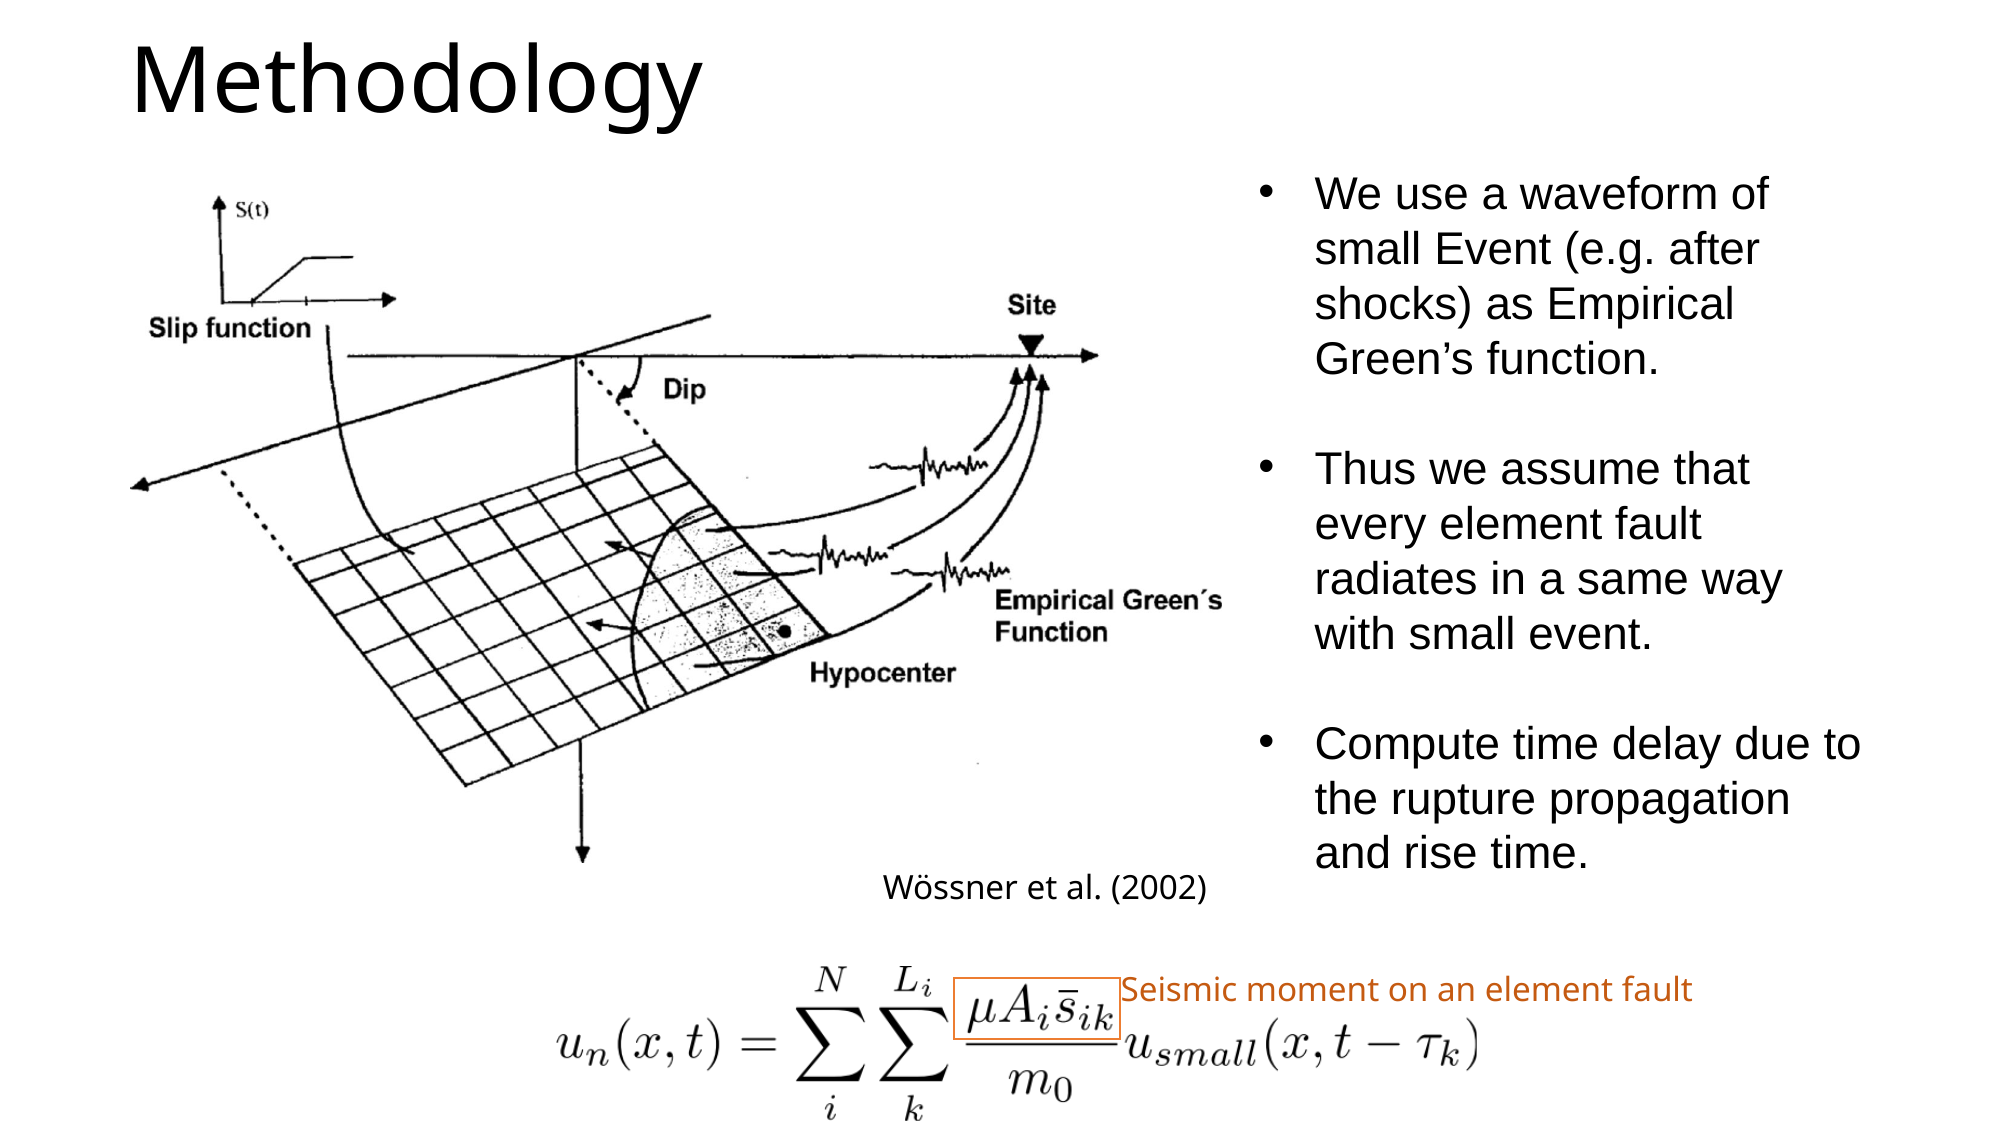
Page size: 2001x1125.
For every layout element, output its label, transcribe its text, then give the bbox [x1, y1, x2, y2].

text_box We use a waveform of small Event (e.g. after shocks) as Empirical Green’s function. Thus we assume that every element fault radiates in a same way with small event. Compute time delay due to the rupture propagation and rise time. [1243, 156, 1883, 941]
picture [555, 966, 1477, 1121]
text_box Seismic moment on an element fault [1105, 960, 1709, 1016]
title Methodology [114, 0, 1840, 192]
picture [130, 195, 1222, 863]
text_box Wössner et al. (2002) [868, 858, 1223, 914]
